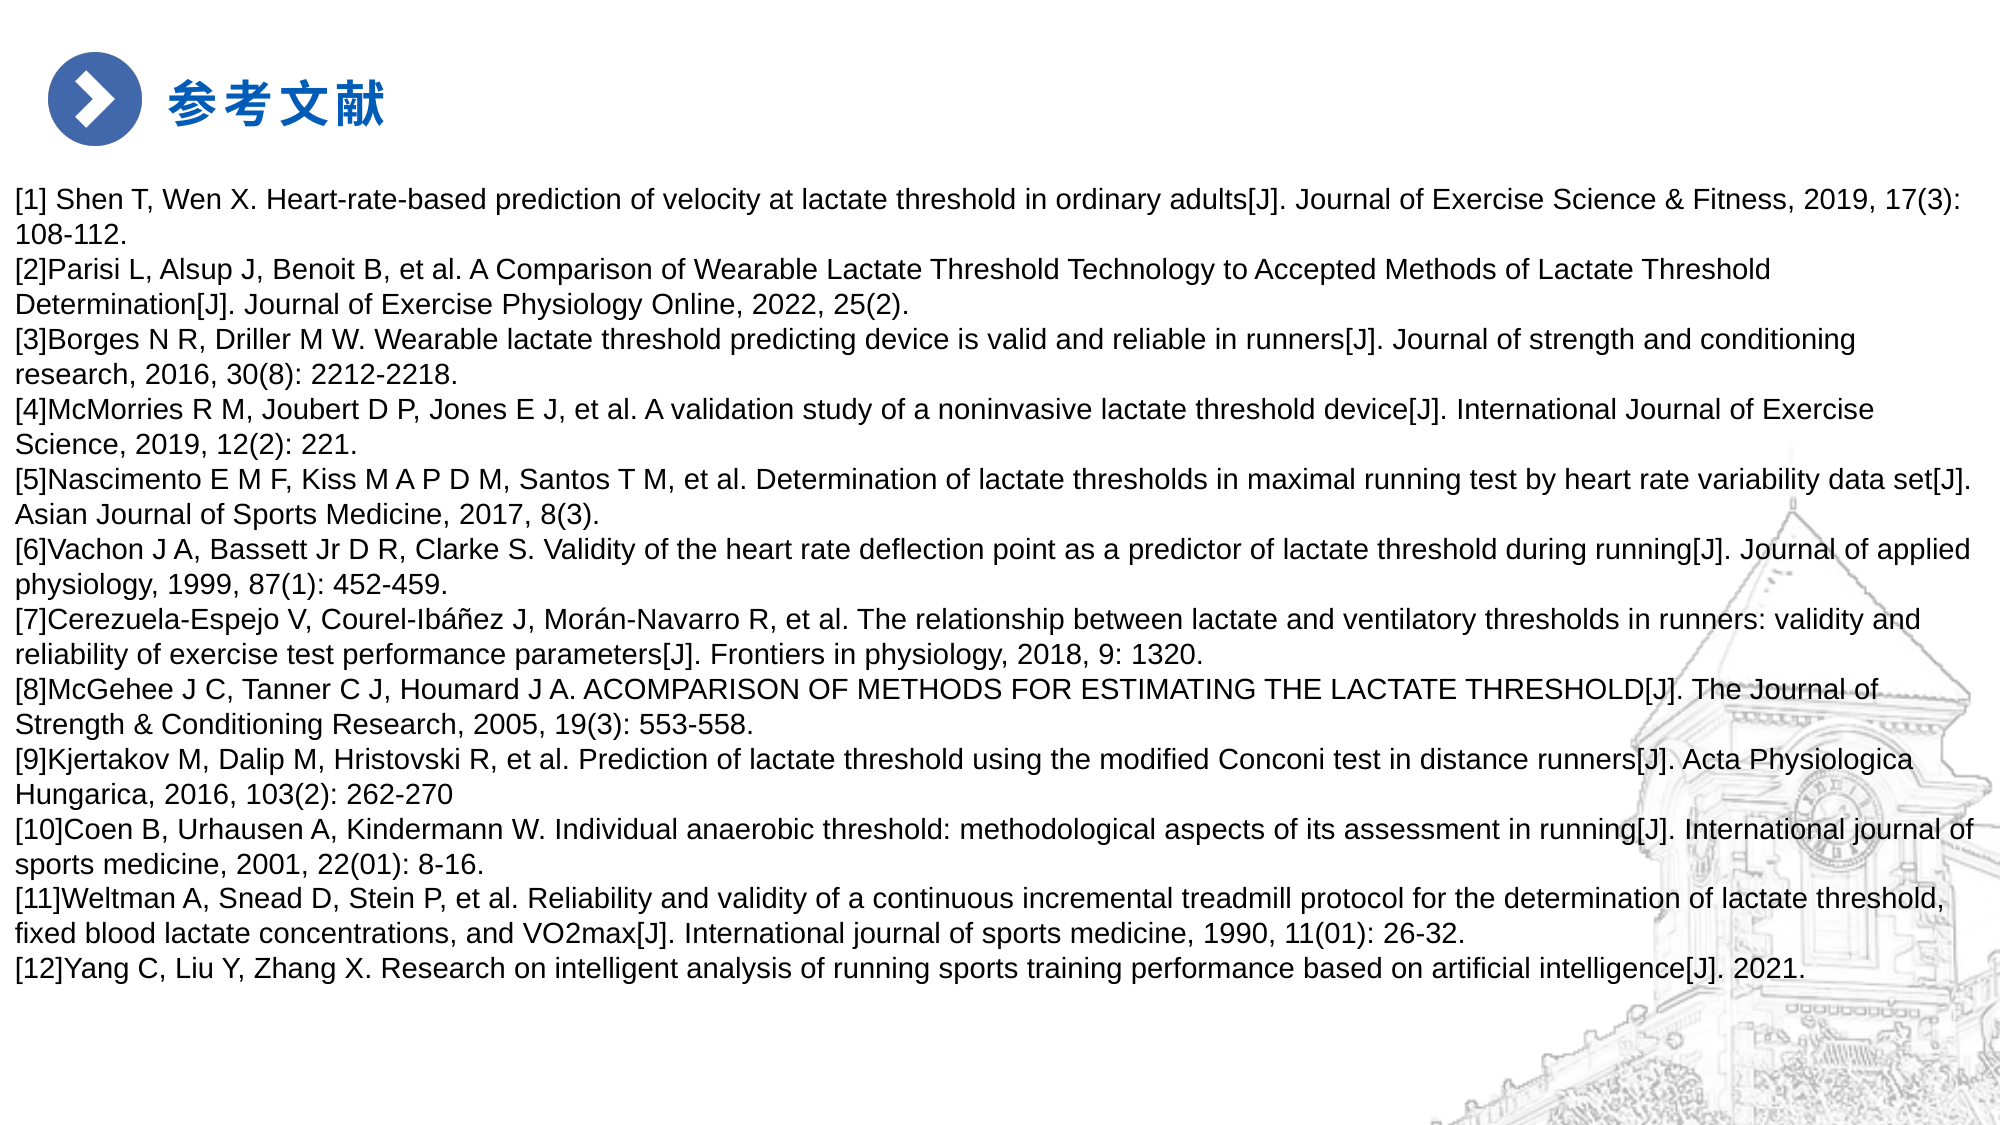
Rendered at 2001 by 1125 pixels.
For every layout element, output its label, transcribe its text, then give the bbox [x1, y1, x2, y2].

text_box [48, 43, 1485, 150]
text_box [1] Shen T, Wen X. Heart-rate-based prediction of velocity at lactate threshold in ordinary adults[J]. Journal of Exercise Science & Fitness, 2019, 17(3): 108-112. [2]Parisi L, Alsup J, Benoit B, et al. A Comparison of Wearable Lactate Threshold Technology to Accepted Methods of Lactate Threshold Determination[J]. Journal of Exercise Physiology Online, 2022, 25(2). [3]Borges N R, Driller M W. Wearable lactate threshold predicting device is valid and reliable in runners[J]. Journal of strength and conditioning research, 2016, 30(8): 2212-2218. [4]McMorries R M, Joubert D P, Jones E J, et al. A validation study of a noninvasive lactate threshold device[J]. International Journal of Exercise Science, 2019, 12(2): 221. [5]Nascimento E M F, Kiss M A P D M, Santos T M, et al. Determination of lactate thresholds in maximal running test by heart rate variability data set[J]. Asian Journal of Sports Medicine, 2017, 8(3). [6]Vachon J A, Bassett Jr D R, Clarke S. Validity of the heart rate deflection point as a predictor of lactate threshold during running[J]. Journal of applied physiology, 1999, 87(1): 452-459. [7]Cerezuela-Espejo V, Courel-Ibáñez J, Morán-Navarro R, et al. The relationship between lactate and ventilatory thresholds in runners: validity and reliability of exercise test performance parameters[J]. Frontiers in physiology, 2018, 9: 1320. [8]McGehee J C, Tanner C J, Houmard J A. ACOMPARISON OF METHODS FOR ESTIMATING THE LACTATE THRESHOLD[J]. The Journal of Strength & Conditioning Research, 2005, 19(3): 553-558. [9]Kjertakov M, Dalip M, Hristovski R, et al. Prediction of lactate threshold using the modified Conconi test in distance runners[J]. Acta Physiologica Hungarica, 2016, 103(2): 262-270 [10]Coen B, Urhausen A, Kindermann W. Individual anaerobic threshold: methodological aspects of its assessment in running[J]. International journal of sports medicine, 2001, 22(01): 8-16. [11]Weltman A, Snead D, Stein P, et al. Reliability and validity of a continuous incremental treadmill protocol for the determination of lactate threshold, fixed blood lactate concentrations, and VO2max[J]. International journal of sports medicine, 1990, 11(01): 26-32. [12]Yang C, Liu Y, Zhang X. Research on intelligent analysis of running sports training performance based on artificial intelligence[J]. 2021. [0, 173, 2000, 1063]
picture [818, 440, 2000, 1125]
